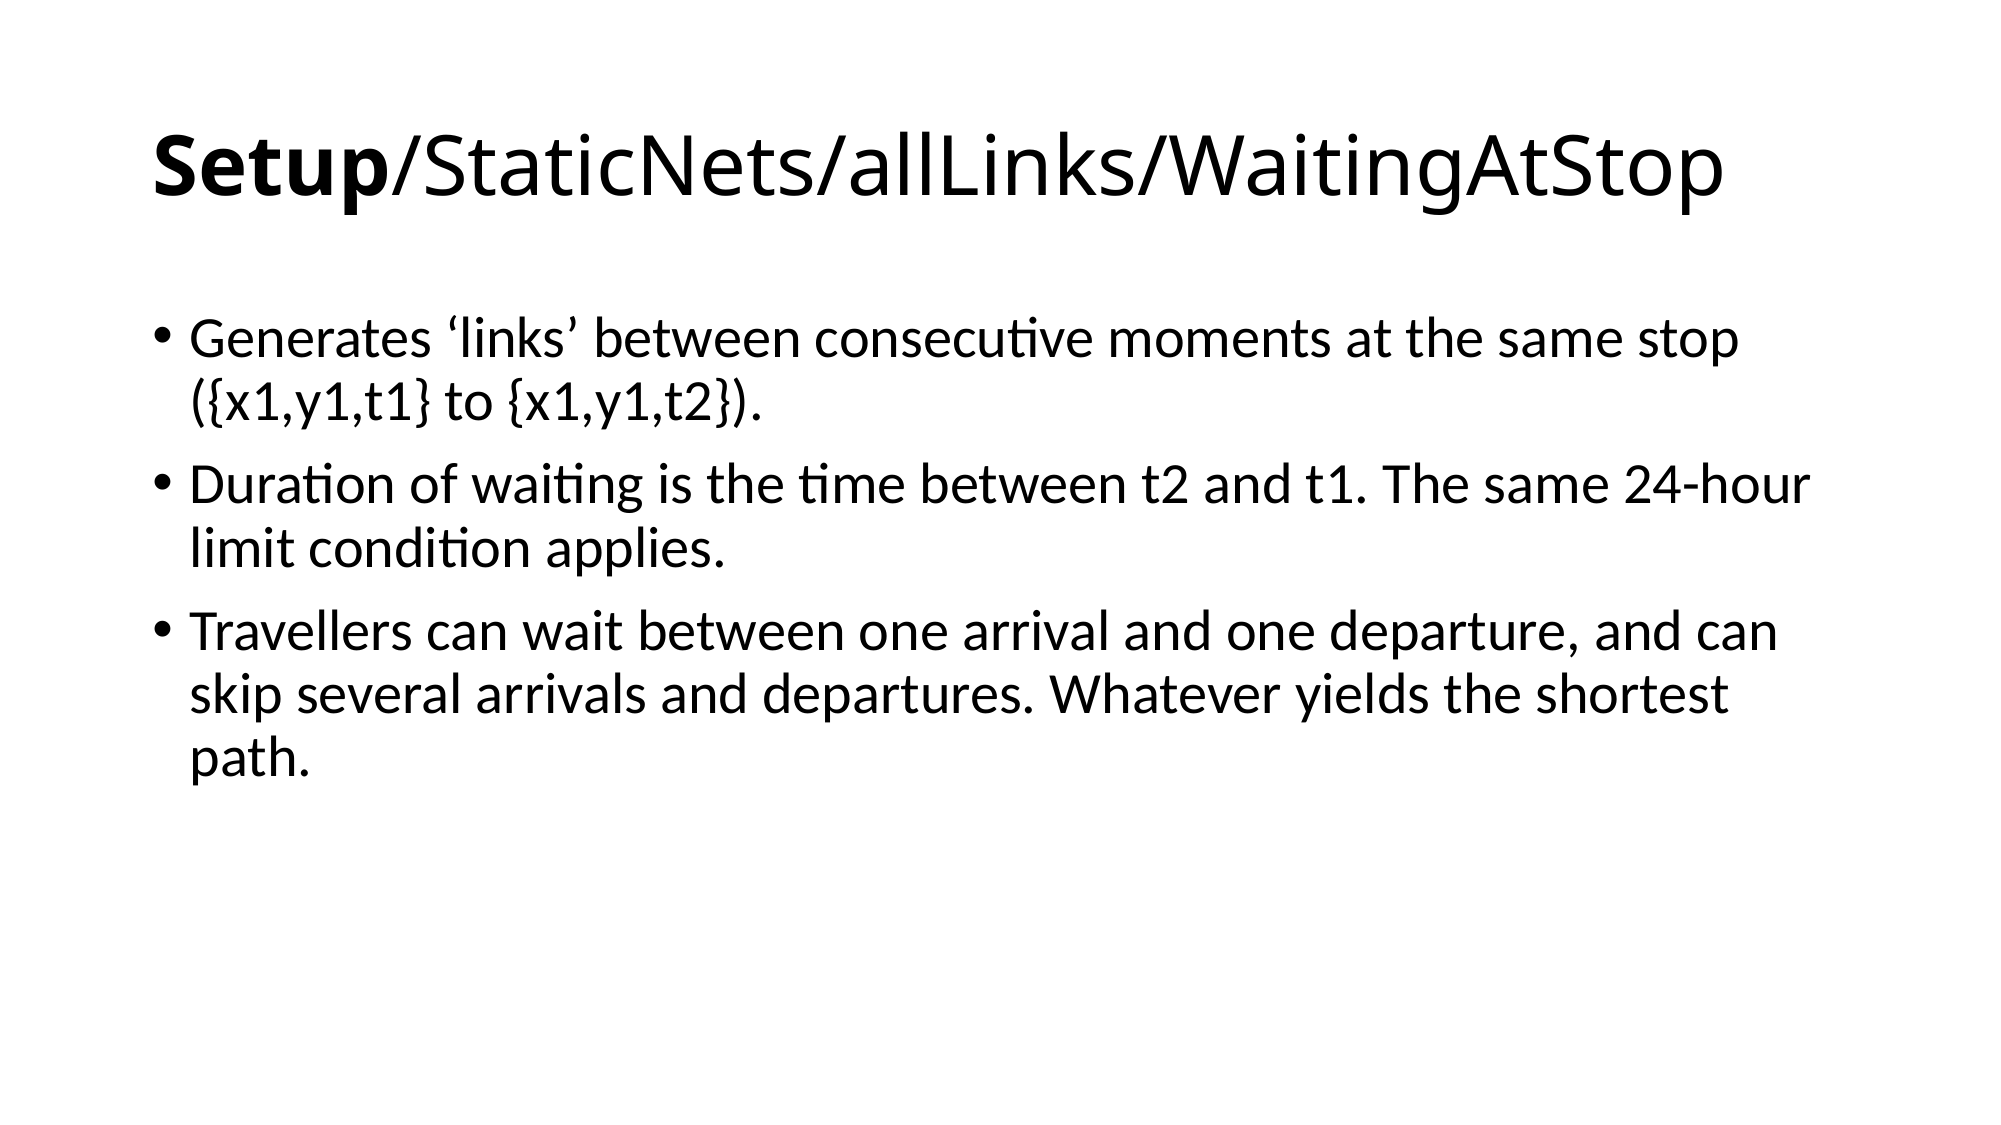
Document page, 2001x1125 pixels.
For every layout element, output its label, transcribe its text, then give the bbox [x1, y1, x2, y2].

list Generates ‘links’ between consecutive moments at the same stop ({x1,y1,t1} to {x1,y1,t2}). Duration of waiting is the time between t2 and t1. The same 24-hour limit condition applies. Travellers can wait between one arrival and one departure, and can skip several arrivals and departures. Whatever yields the shortest path. [137, 299, 1863, 1014]
title Setup/StaticNets/allLinks/WaitingAtStop [137, 59, 1863, 278]
